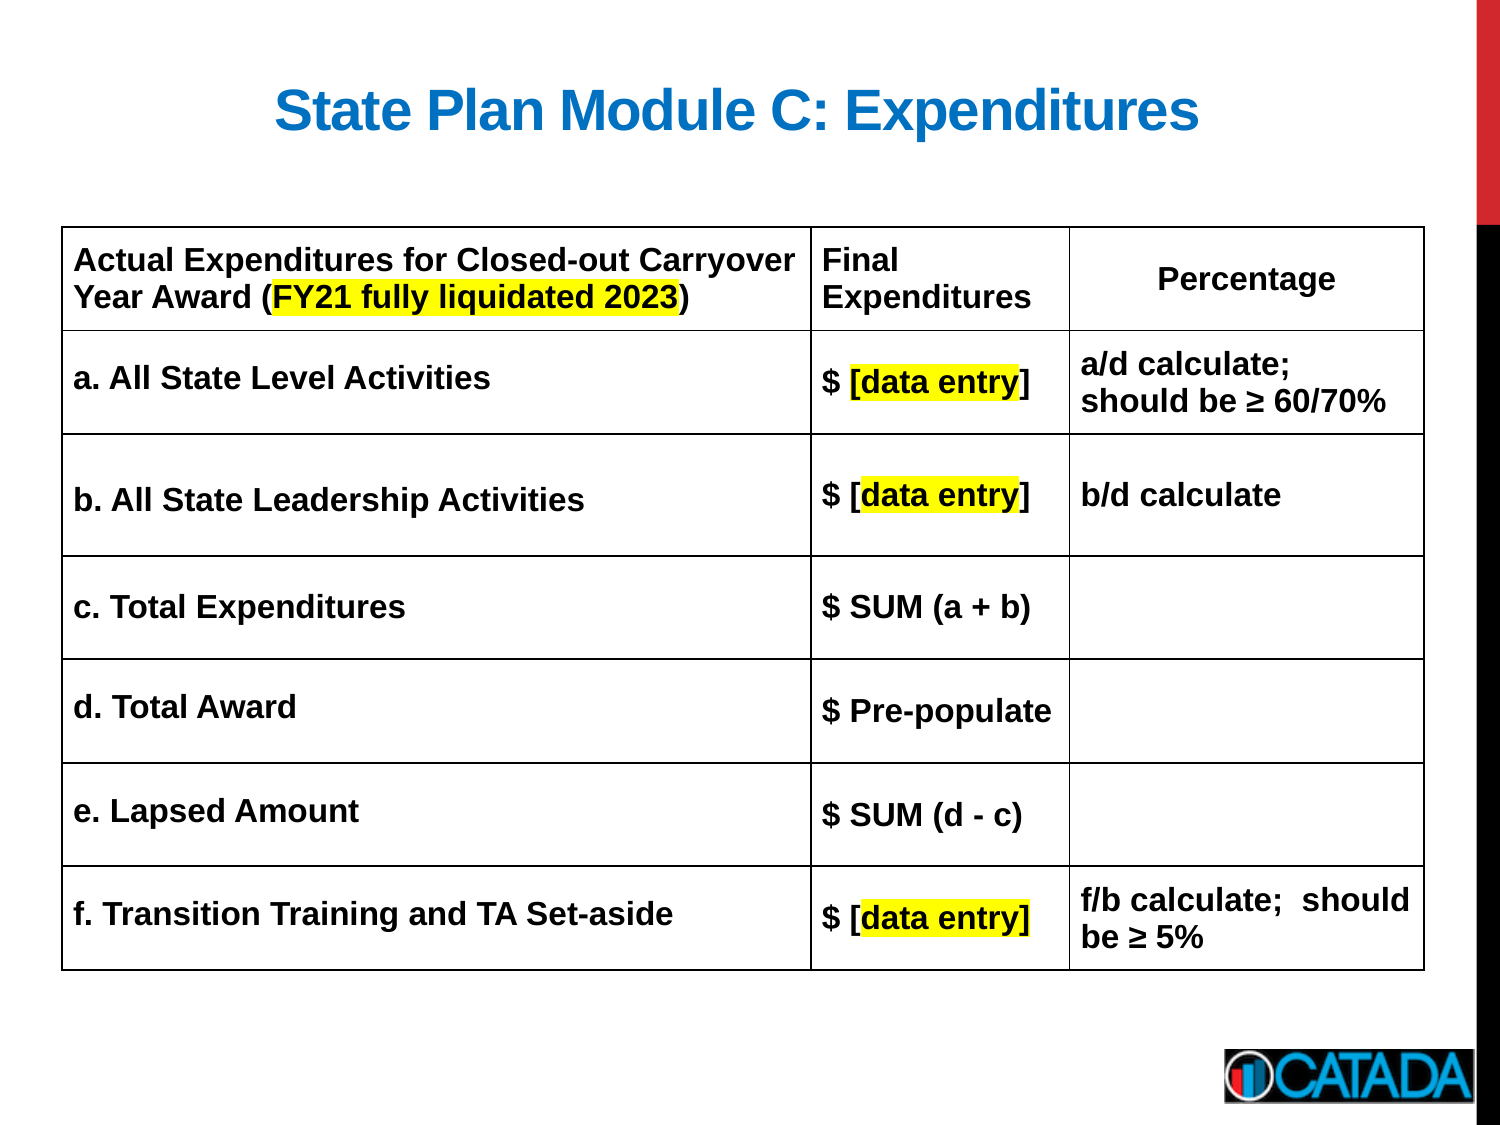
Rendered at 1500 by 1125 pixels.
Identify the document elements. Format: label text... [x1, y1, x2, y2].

table_cell $ SUM (a + b) [812, 557, 1069, 658]
table_cell [1070, 557, 1423, 658]
table_cell a/d calculate; should be ≥ 60/70% [1070, 331, 1423, 433]
table_cell c. Total Expenditures [63, 557, 810, 658]
table_header Percentage [1070, 228, 1423, 330]
table_cell f/b calculate; should be ≥ 5% [1070, 867, 1423, 969]
table_cell [1070, 764, 1423, 865]
table_cell $ [data entry] [812, 435, 1069, 555]
title State Plan Module C: Expenditures [63, 52, 1427, 150]
table_cell b/d calculate [1070, 435, 1423, 555]
table_cell [1070, 660, 1423, 762]
table_cell $ [data entry] [812, 867, 1069, 969]
table_cell f. Transition Training and TA Set-aside [63, 867, 810, 969]
table_cell b. All State Leadership Activities [63, 435, 810, 555]
table_header Final Expenditures [812, 228, 1069, 330]
table_cell $ [data entry] [812, 331, 1069, 433]
table_cell e. Lapsed Amount [63, 764, 810, 865]
table_header Actual Expenditures for Closed-out Carryover Year Award (FY21 fully liquidated 2023) [63, 228, 810, 330]
table_cell $ SUM (d - c) [812, 764, 1069, 865]
table_cell d. Total Award [63, 660, 810, 762]
picture [1224, 1049, 1476, 1104]
table_cell a. All State Level Activities [63, 331, 810, 433]
table_cell $ Pre-populate [812, 660, 1069, 762]
